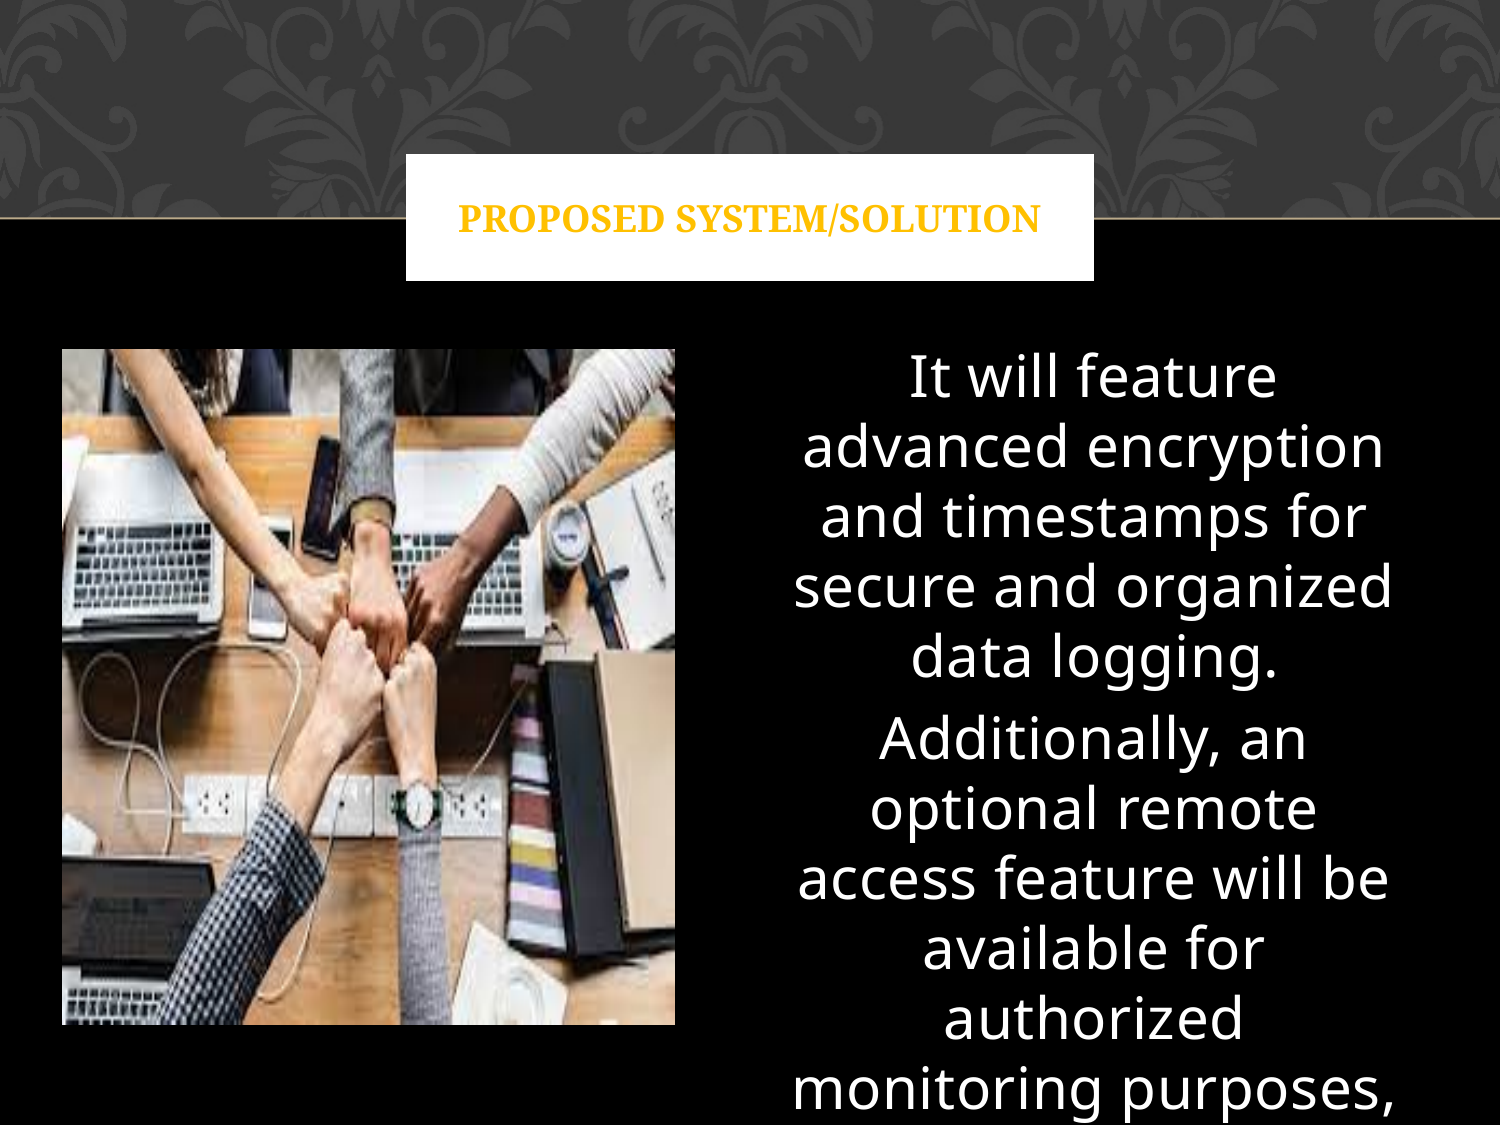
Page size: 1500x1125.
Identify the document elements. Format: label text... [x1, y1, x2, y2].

title Proposed System/Solution [406, 154, 1094, 281]
list It will feature advanced encryption and timestamps for secure and organized data logging. Additionally, an optional remote access feature will be available for authorized monitoring purposes, ensuring compliance with privacy laws and ethical standards. [765, 331, 1425, 838]
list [62, 349, 676, 1026]
